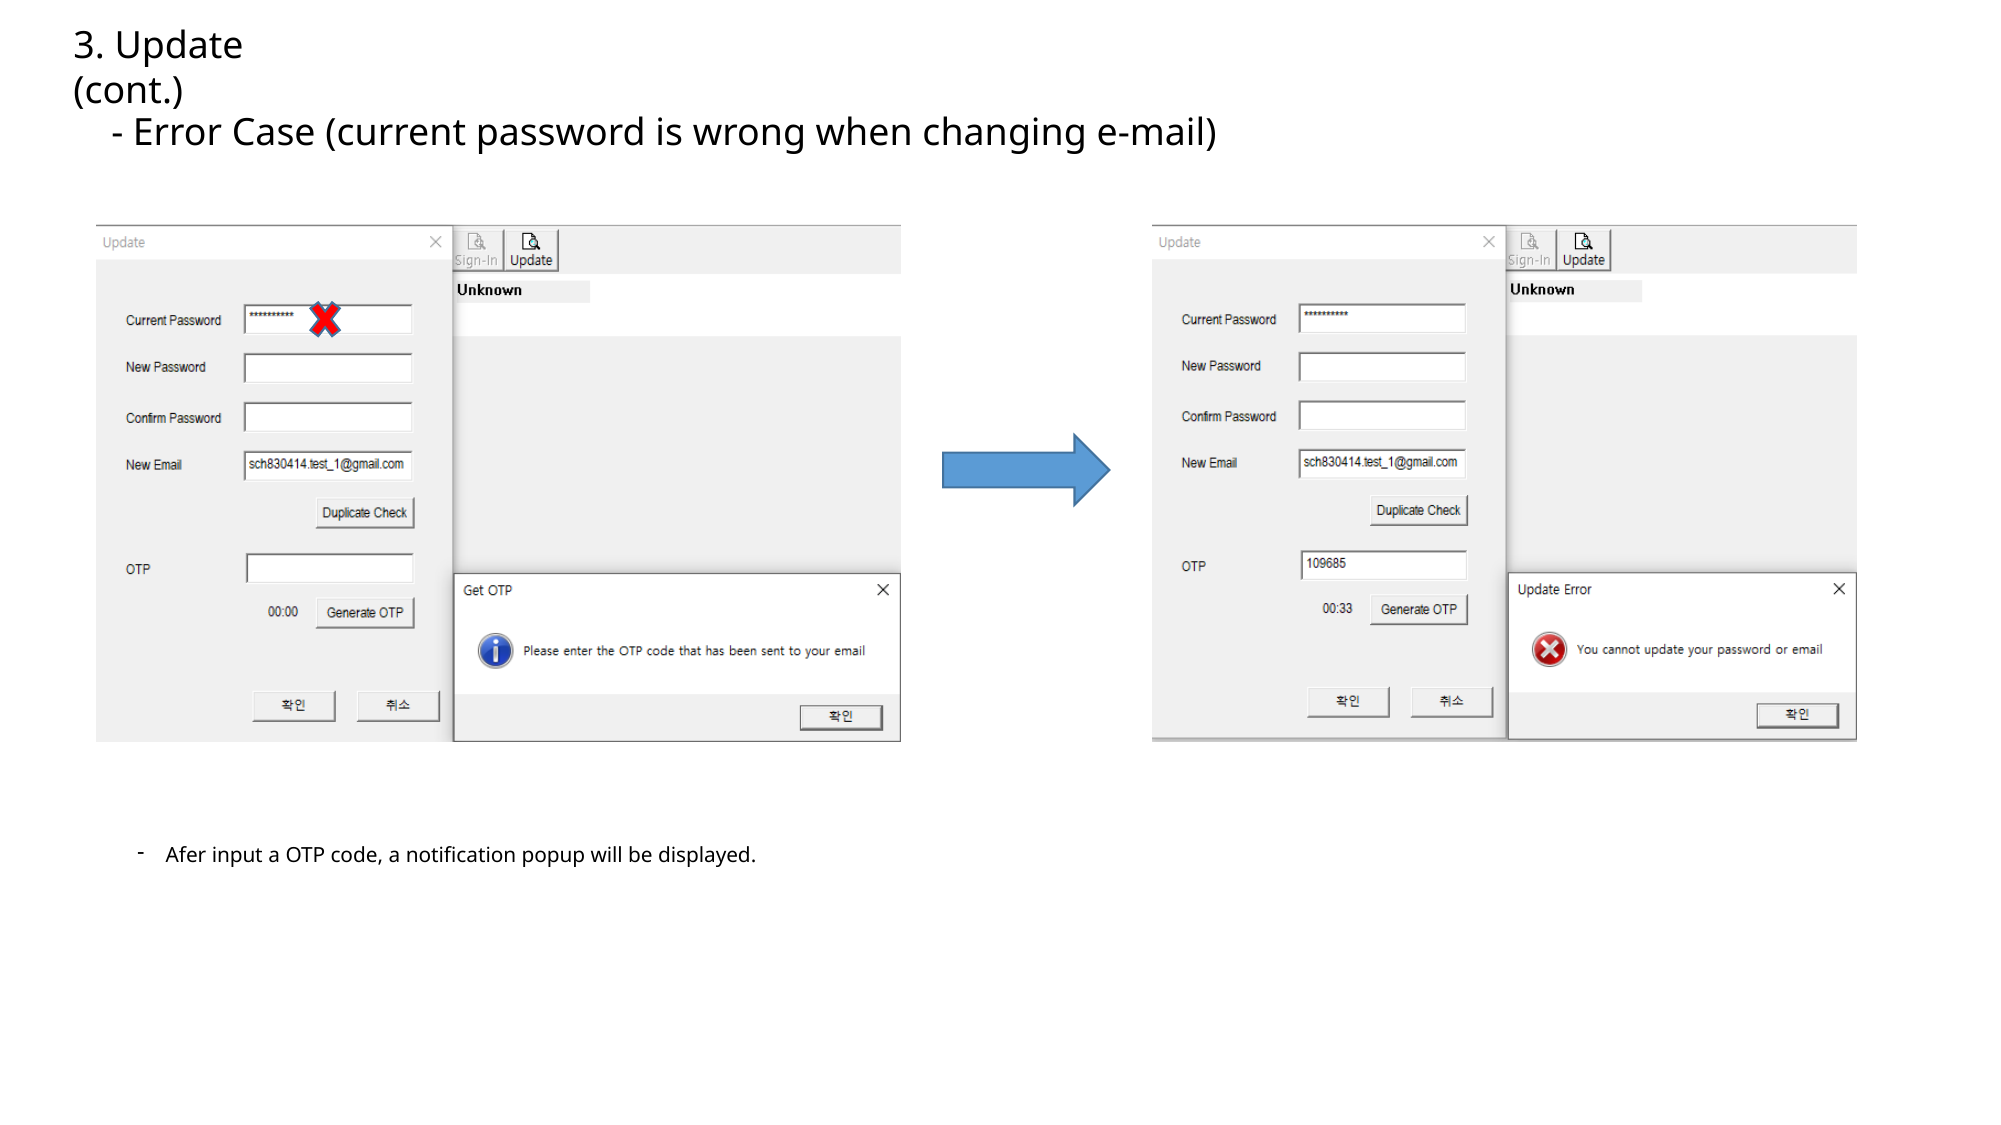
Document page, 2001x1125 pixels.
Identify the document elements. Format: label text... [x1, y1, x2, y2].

text_box - Error Case (current password is wrong when changing e-mail) [96, 100, 1386, 161]
text_box 3. Update (cont.) [58, 13, 375, 164]
text_box Afer input a OTP code, a notification popup will be displayed. [122, 834, 970, 875]
picture [1152, 224, 1857, 742]
picture [96, 224, 901, 742]
text_box [942, 432, 1111, 508]
